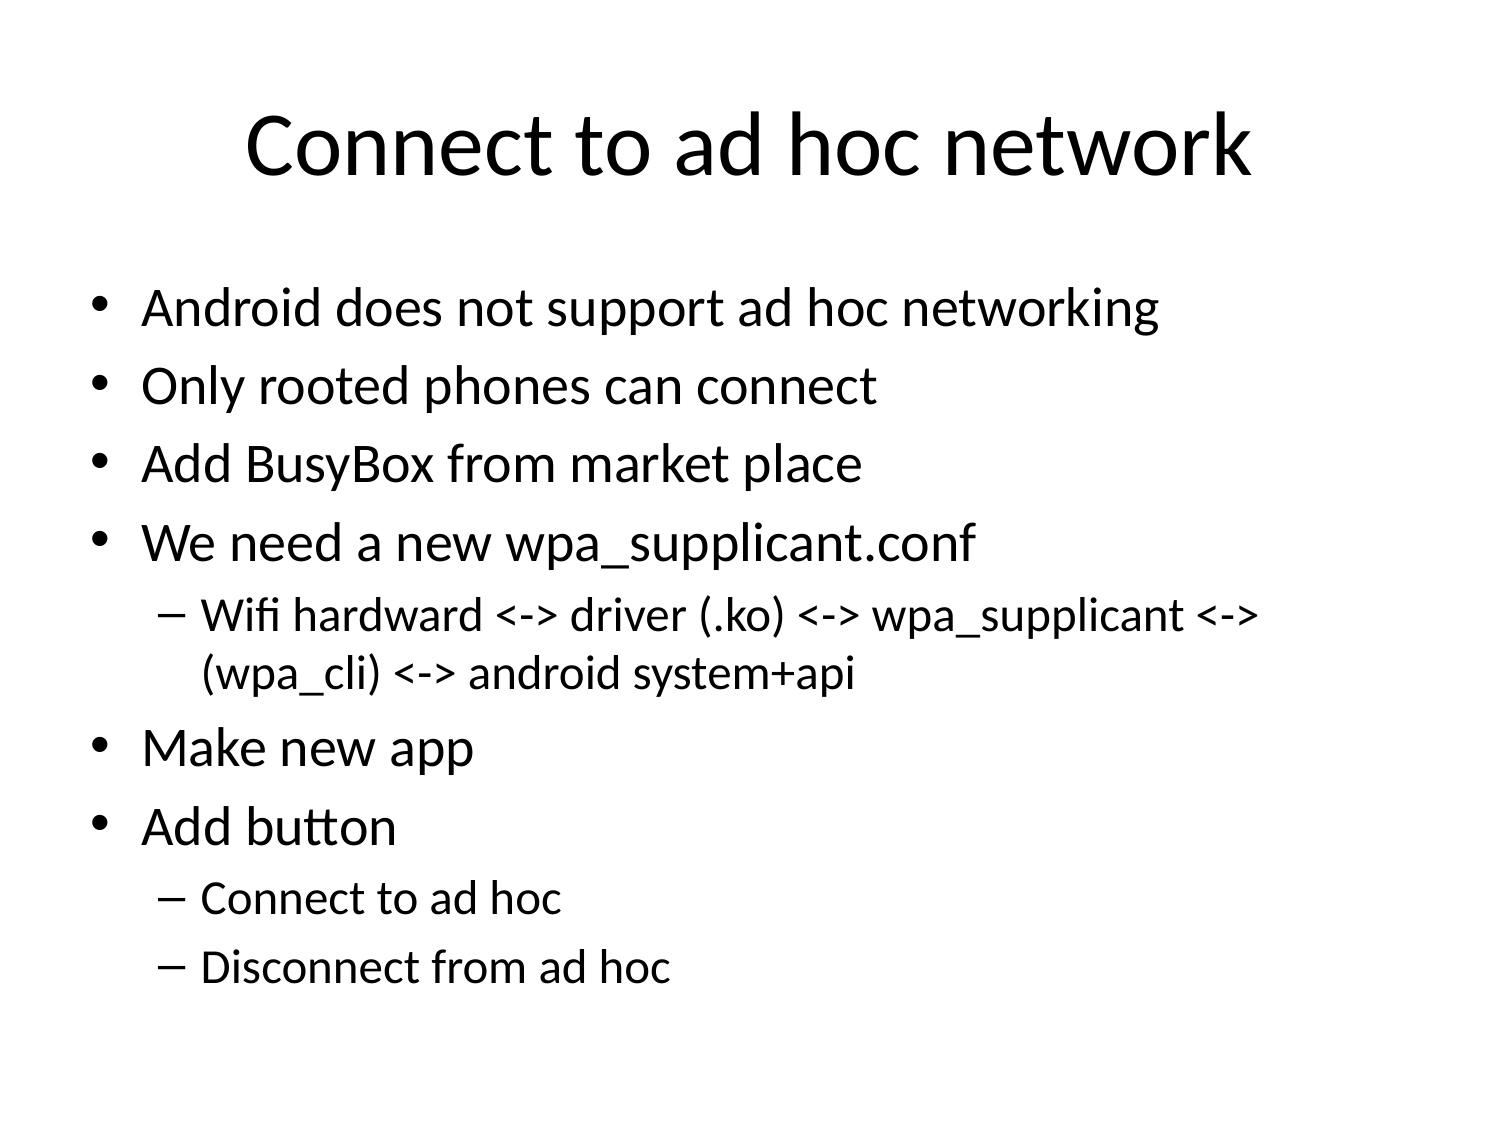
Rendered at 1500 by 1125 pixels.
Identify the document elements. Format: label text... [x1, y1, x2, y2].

list Android does not support ad hoc networking Only rooted phones can connect Add BusyBox from market place We need a new wpa_supplicant.conf Wifi hardward <-> driver (.ko) <-> wpa_supplicant <-> (wpa_cli) <-> android system+api Make new app Add button Connect to ad hoc Disconnect from ad hoc [75, 262, 1425, 1005]
title Connect to ad hoc network [75, 45, 1425, 233]
